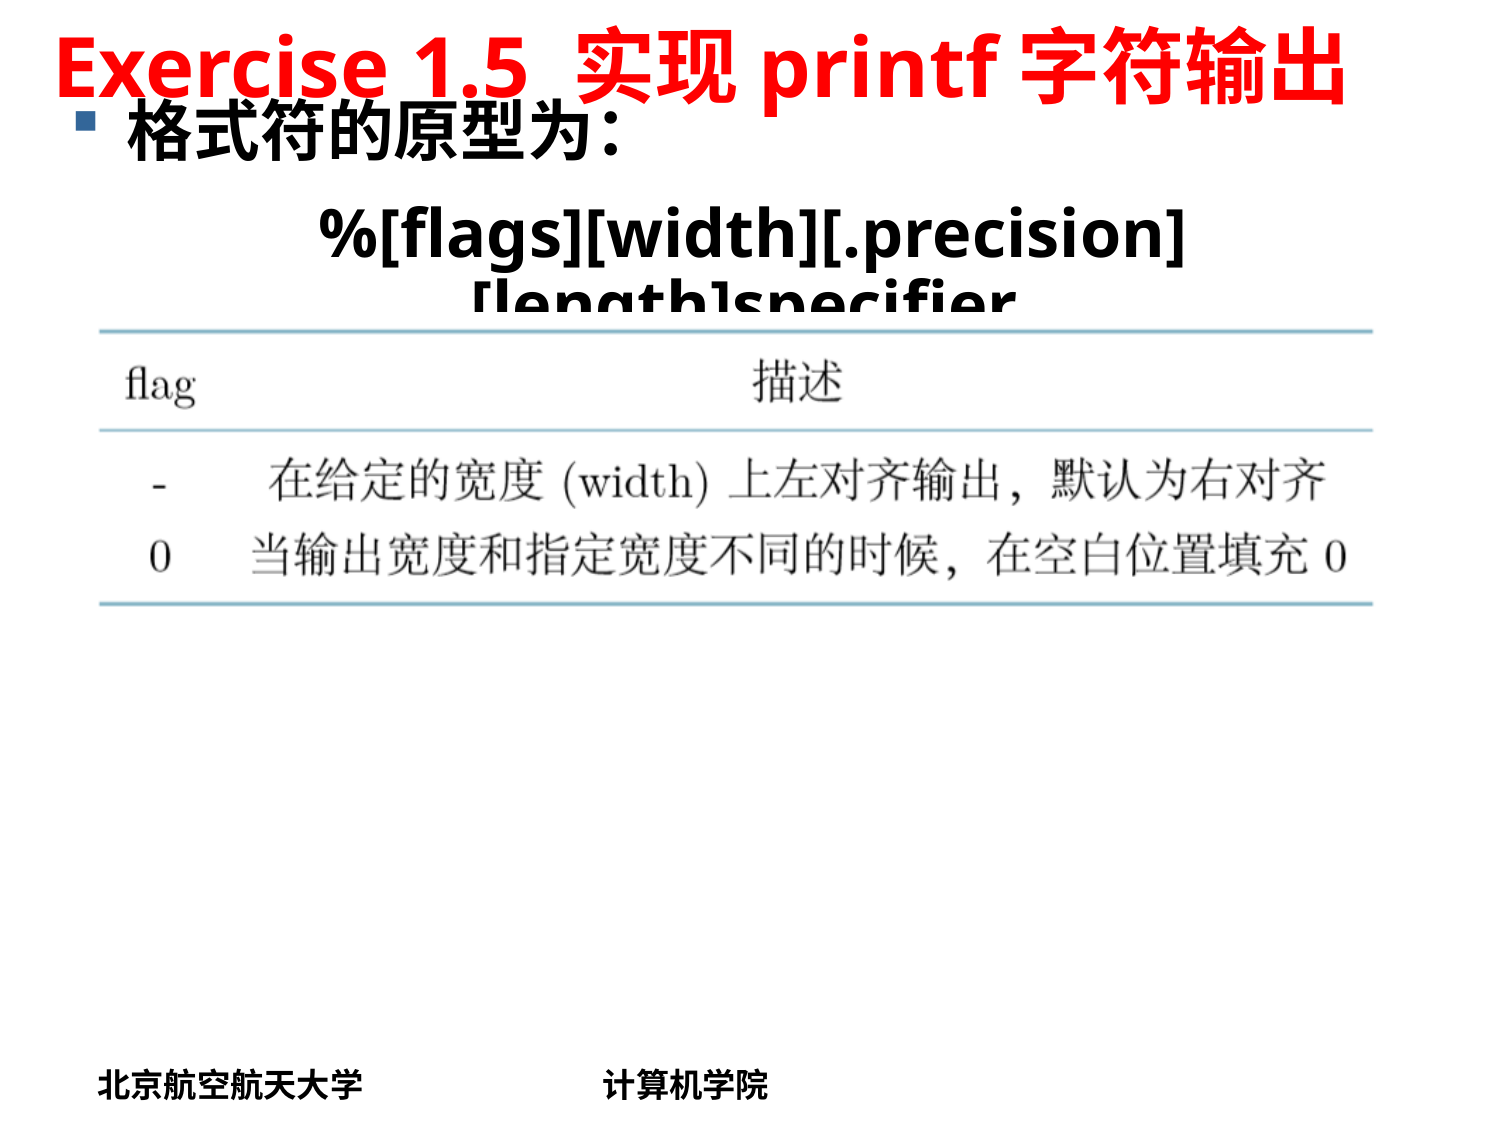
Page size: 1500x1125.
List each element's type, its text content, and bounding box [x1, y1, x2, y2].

title Exercise 1.5 实现printf字符输出 [37, 20, 1415, 109]
list 格式符的原型为： %[flags][width][.precision][length]specifier [55, 124, 1451, 317]
picture [83, 312, 1402, 625]
